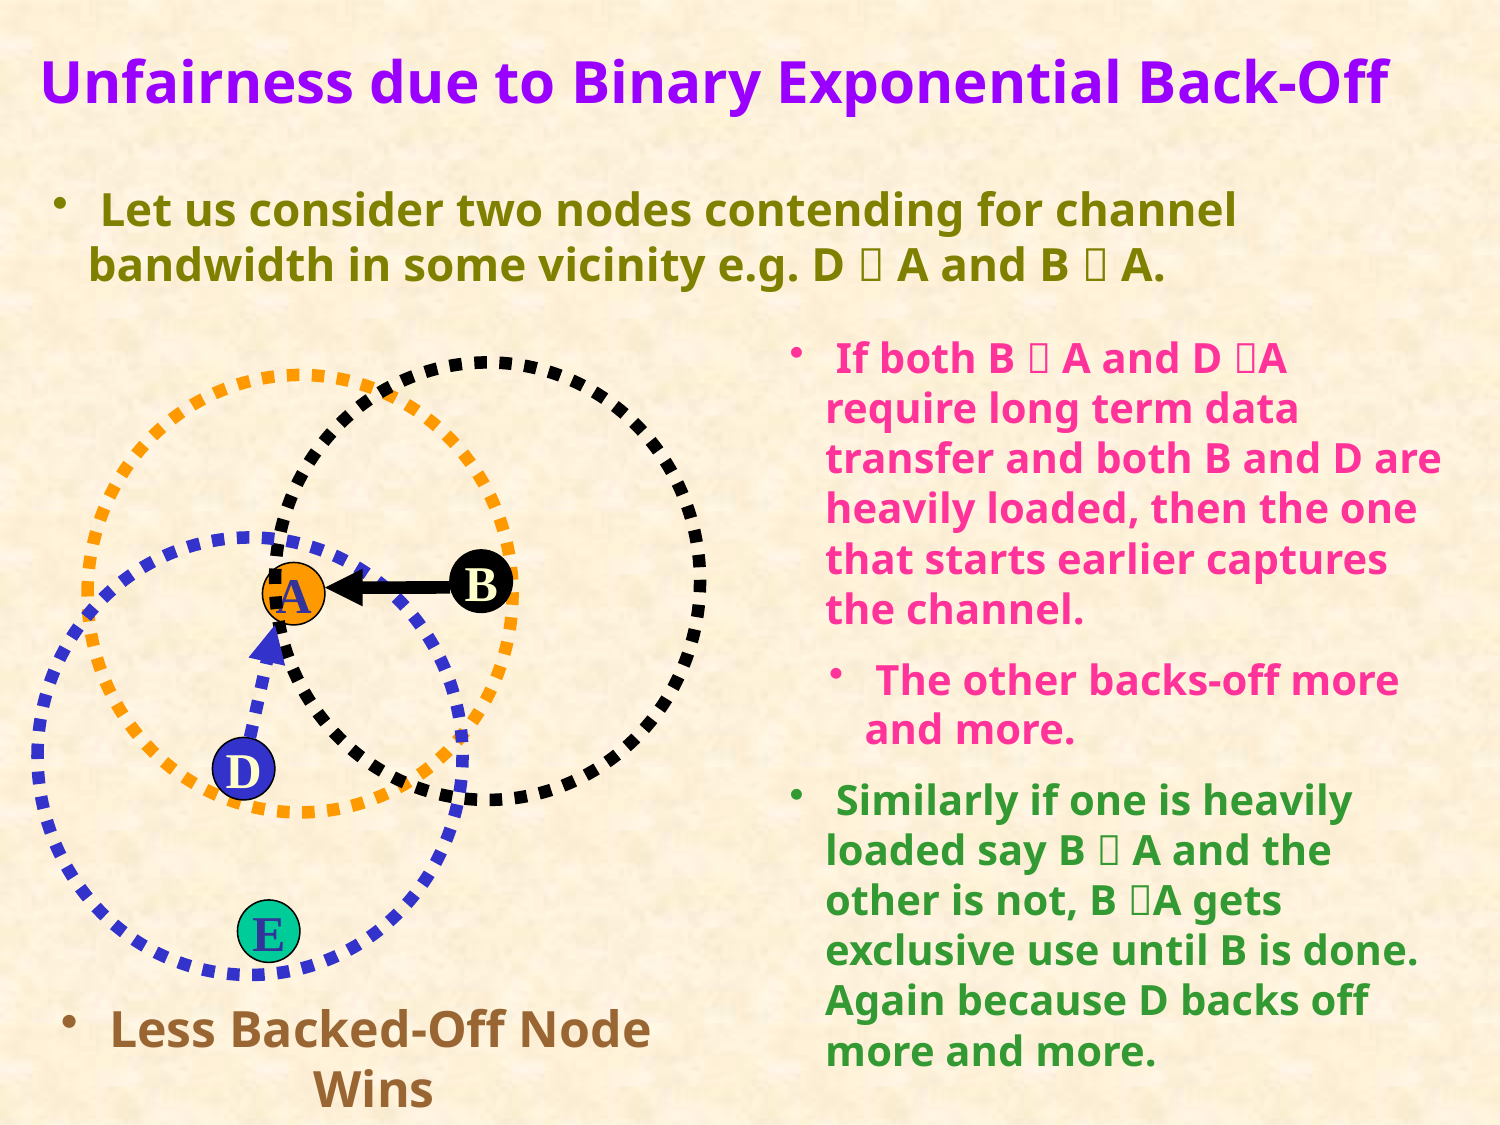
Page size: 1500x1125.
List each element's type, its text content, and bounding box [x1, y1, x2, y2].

picture [0, 0, 1500, 1125]
text_box Let us consider two nodes contending for channel bandwidth in some vicinity e.g. D  A and B  A. [37, 173, 1438, 299]
text_box Unfairness due to Binary Exponential Back-Off [24, 37, 1425, 123]
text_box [37, 362, 701, 976]
text_box Less Backed-Off Node Wins [0, 990, 713, 1125]
text_box If both B  A and D A require long term data transfer and both B and D are heavily loaded, then the one that starts earlier captures the channel. The other backs-off more and more. Similarly if one is heavily loaded say B  A and the other is not, B A gets exclusive use until B is done. Again because D backs off more and more. [774, 324, 1463, 1082]
